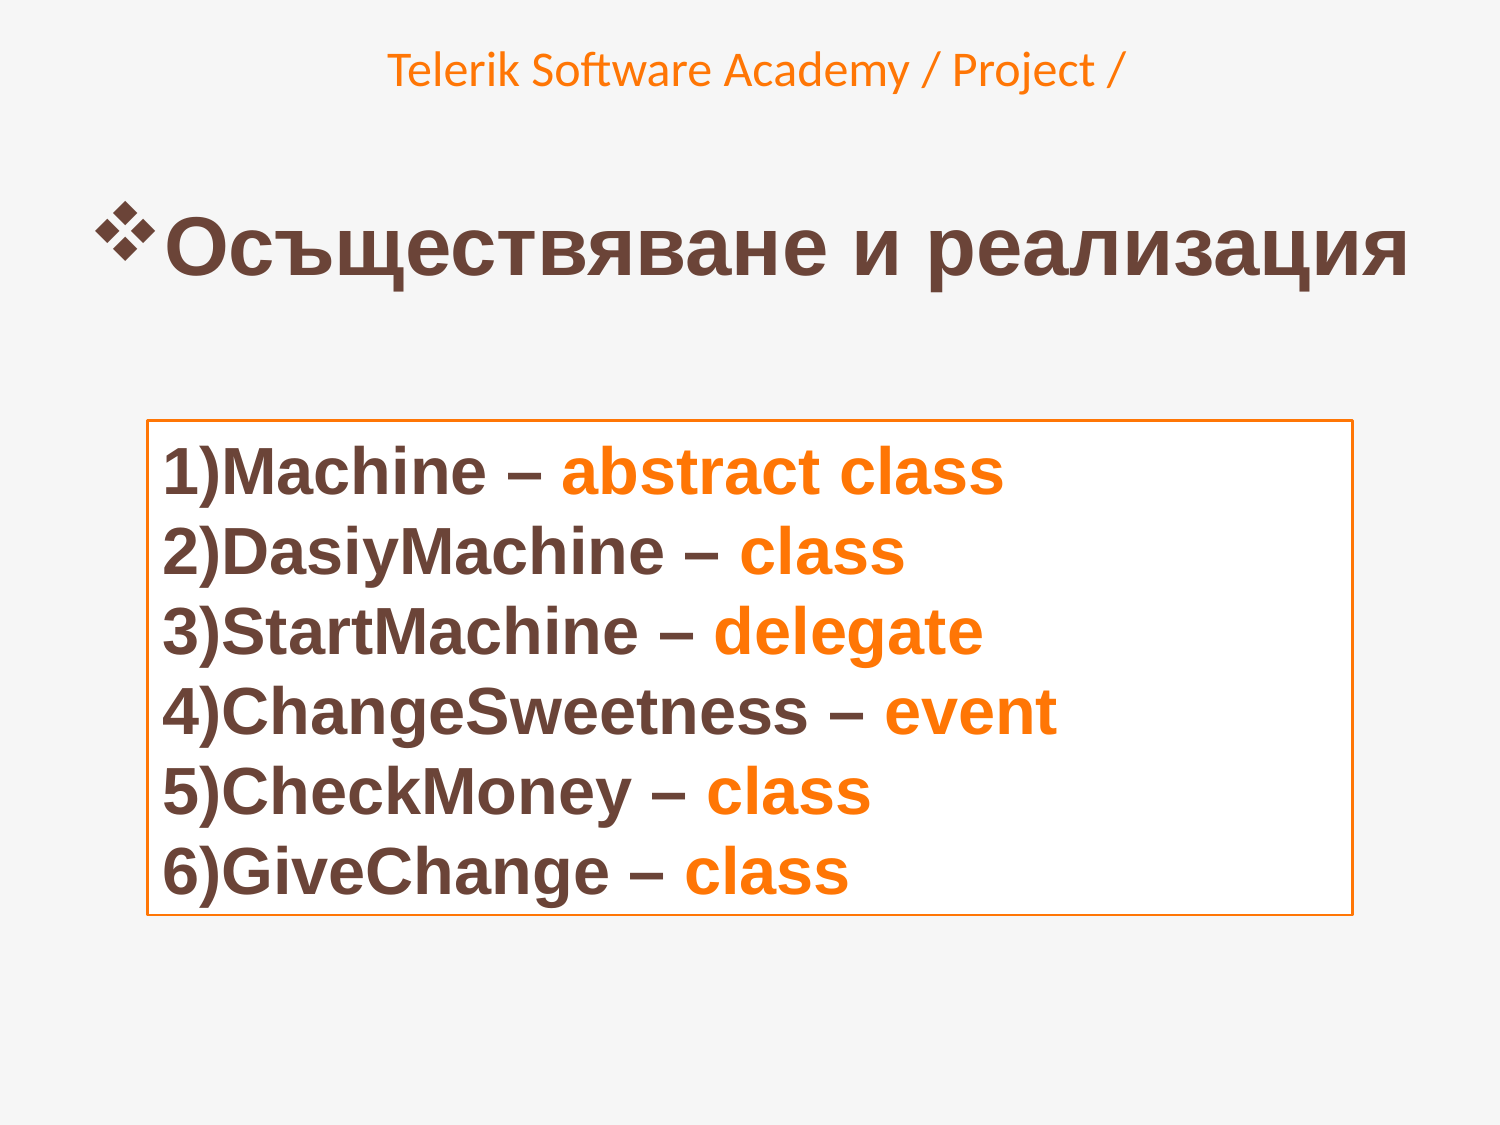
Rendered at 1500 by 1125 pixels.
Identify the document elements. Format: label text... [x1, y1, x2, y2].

text_box Telerik Software Academy / Project / [371, 28, 1212, 123]
text_box Machine – abstract class DasiyMachine – class StartMachine – delegate ChangeSweetness – event CheckMoney – class GiveChange – class [146, 419, 1354, 916]
list Осъществяване и реализация [0, 184, 1500, 279]
